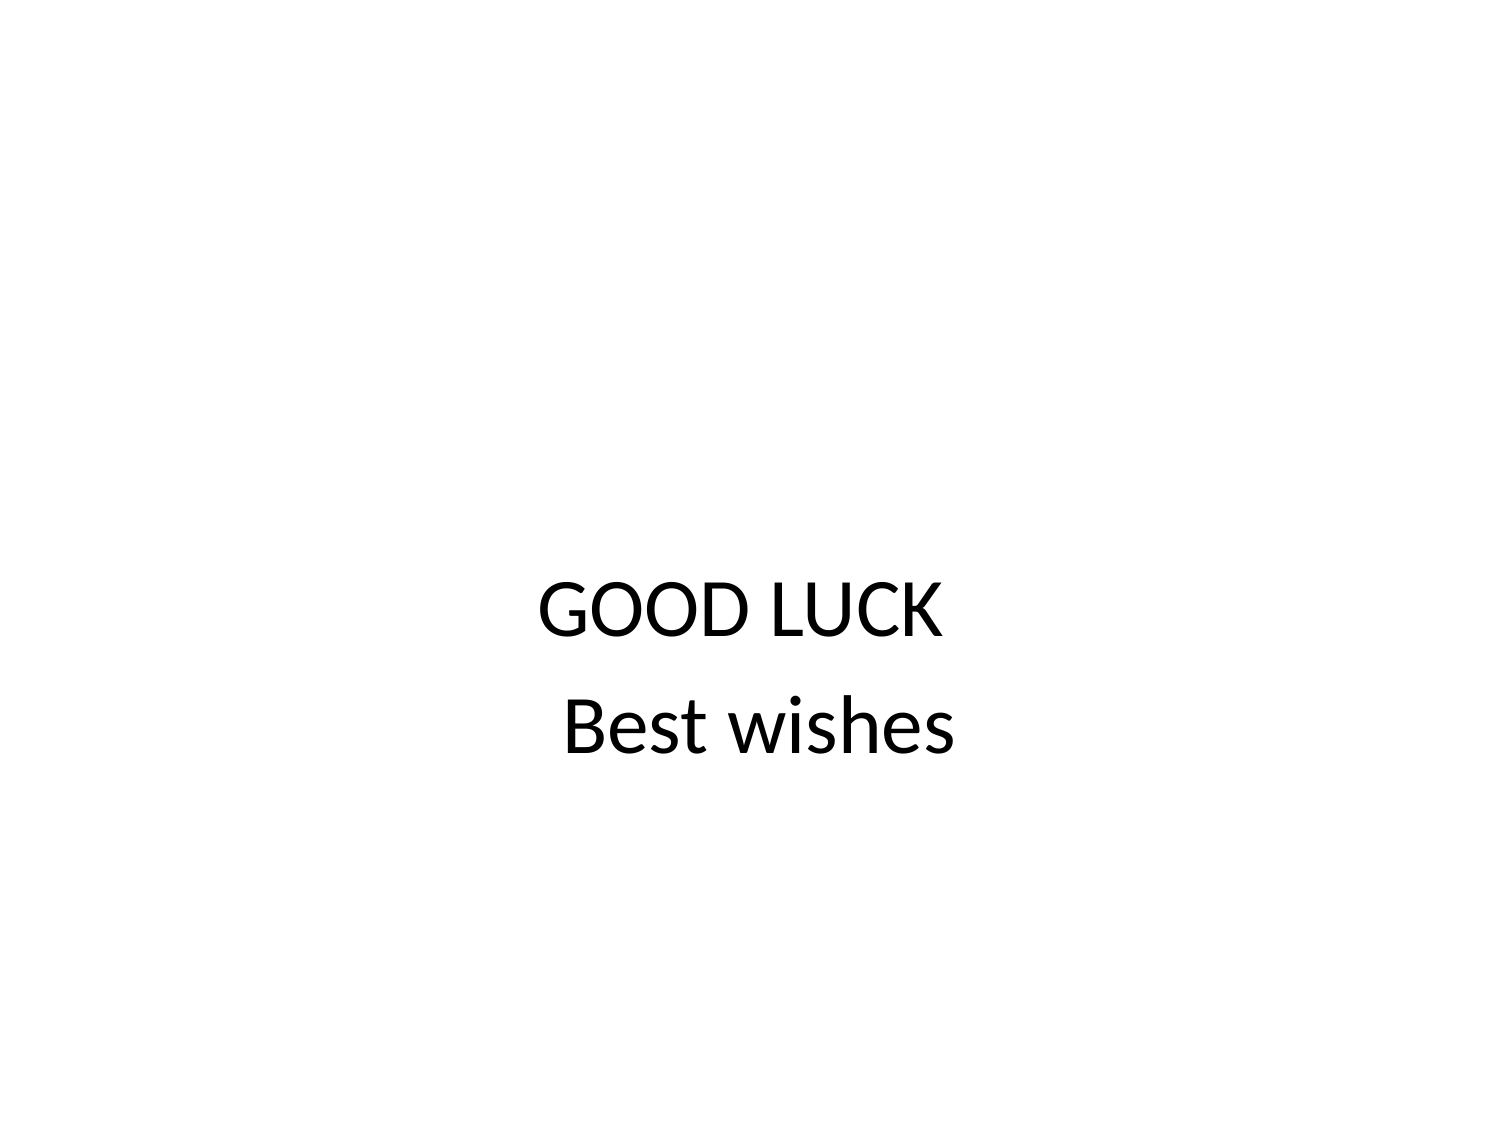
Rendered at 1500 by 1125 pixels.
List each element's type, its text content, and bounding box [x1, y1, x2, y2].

list GOOD LUCK Best wishes [75, 262, 1425, 1005]
